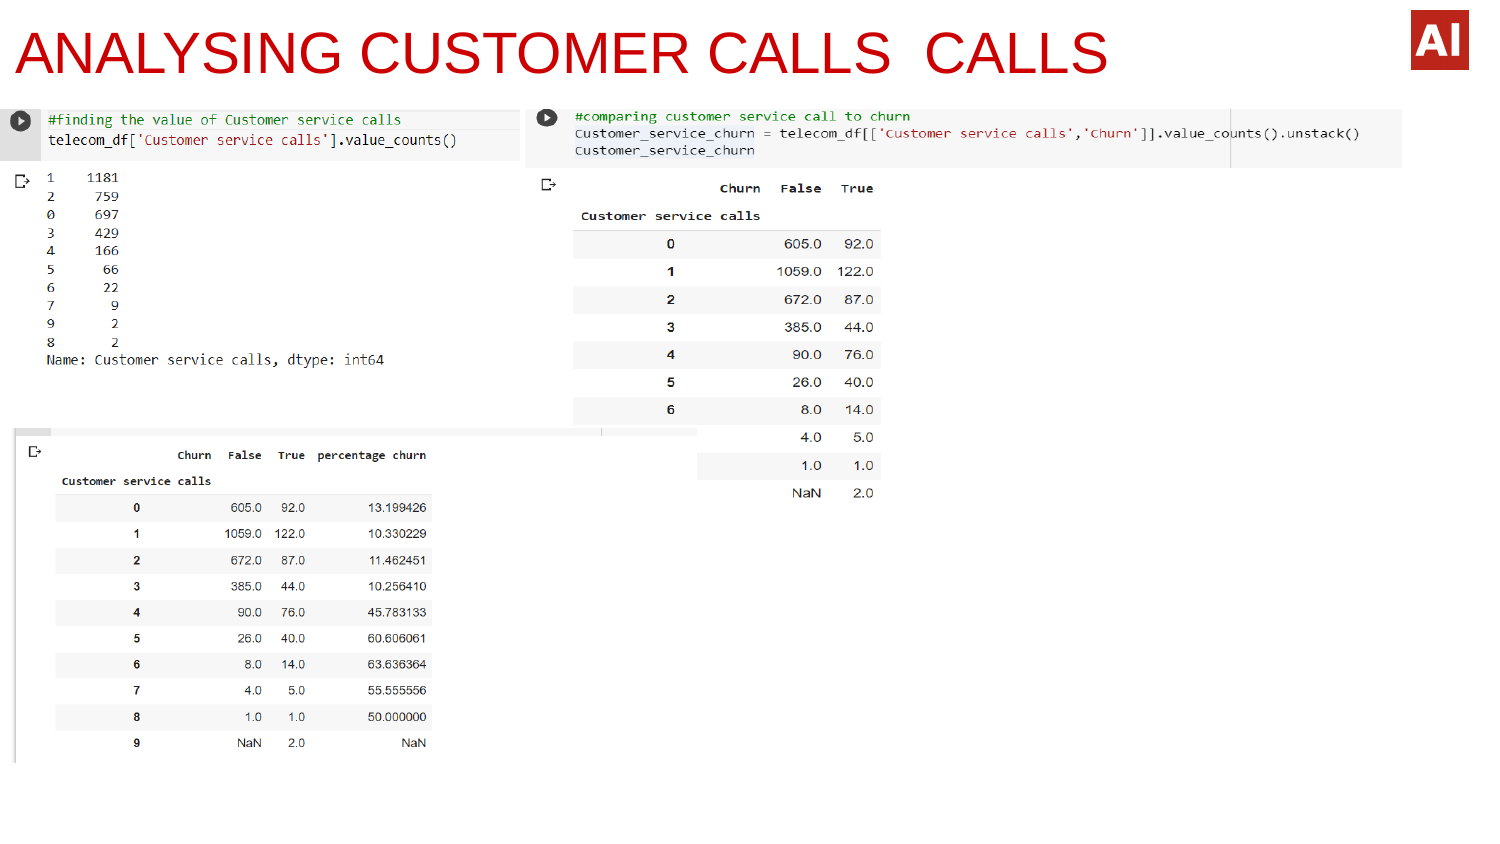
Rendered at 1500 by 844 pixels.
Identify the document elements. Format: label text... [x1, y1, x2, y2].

picture [0, 109, 1402, 763]
title ANALYSING CUSTOMER CALLS CALLS [0, 0, 1500, 82]
